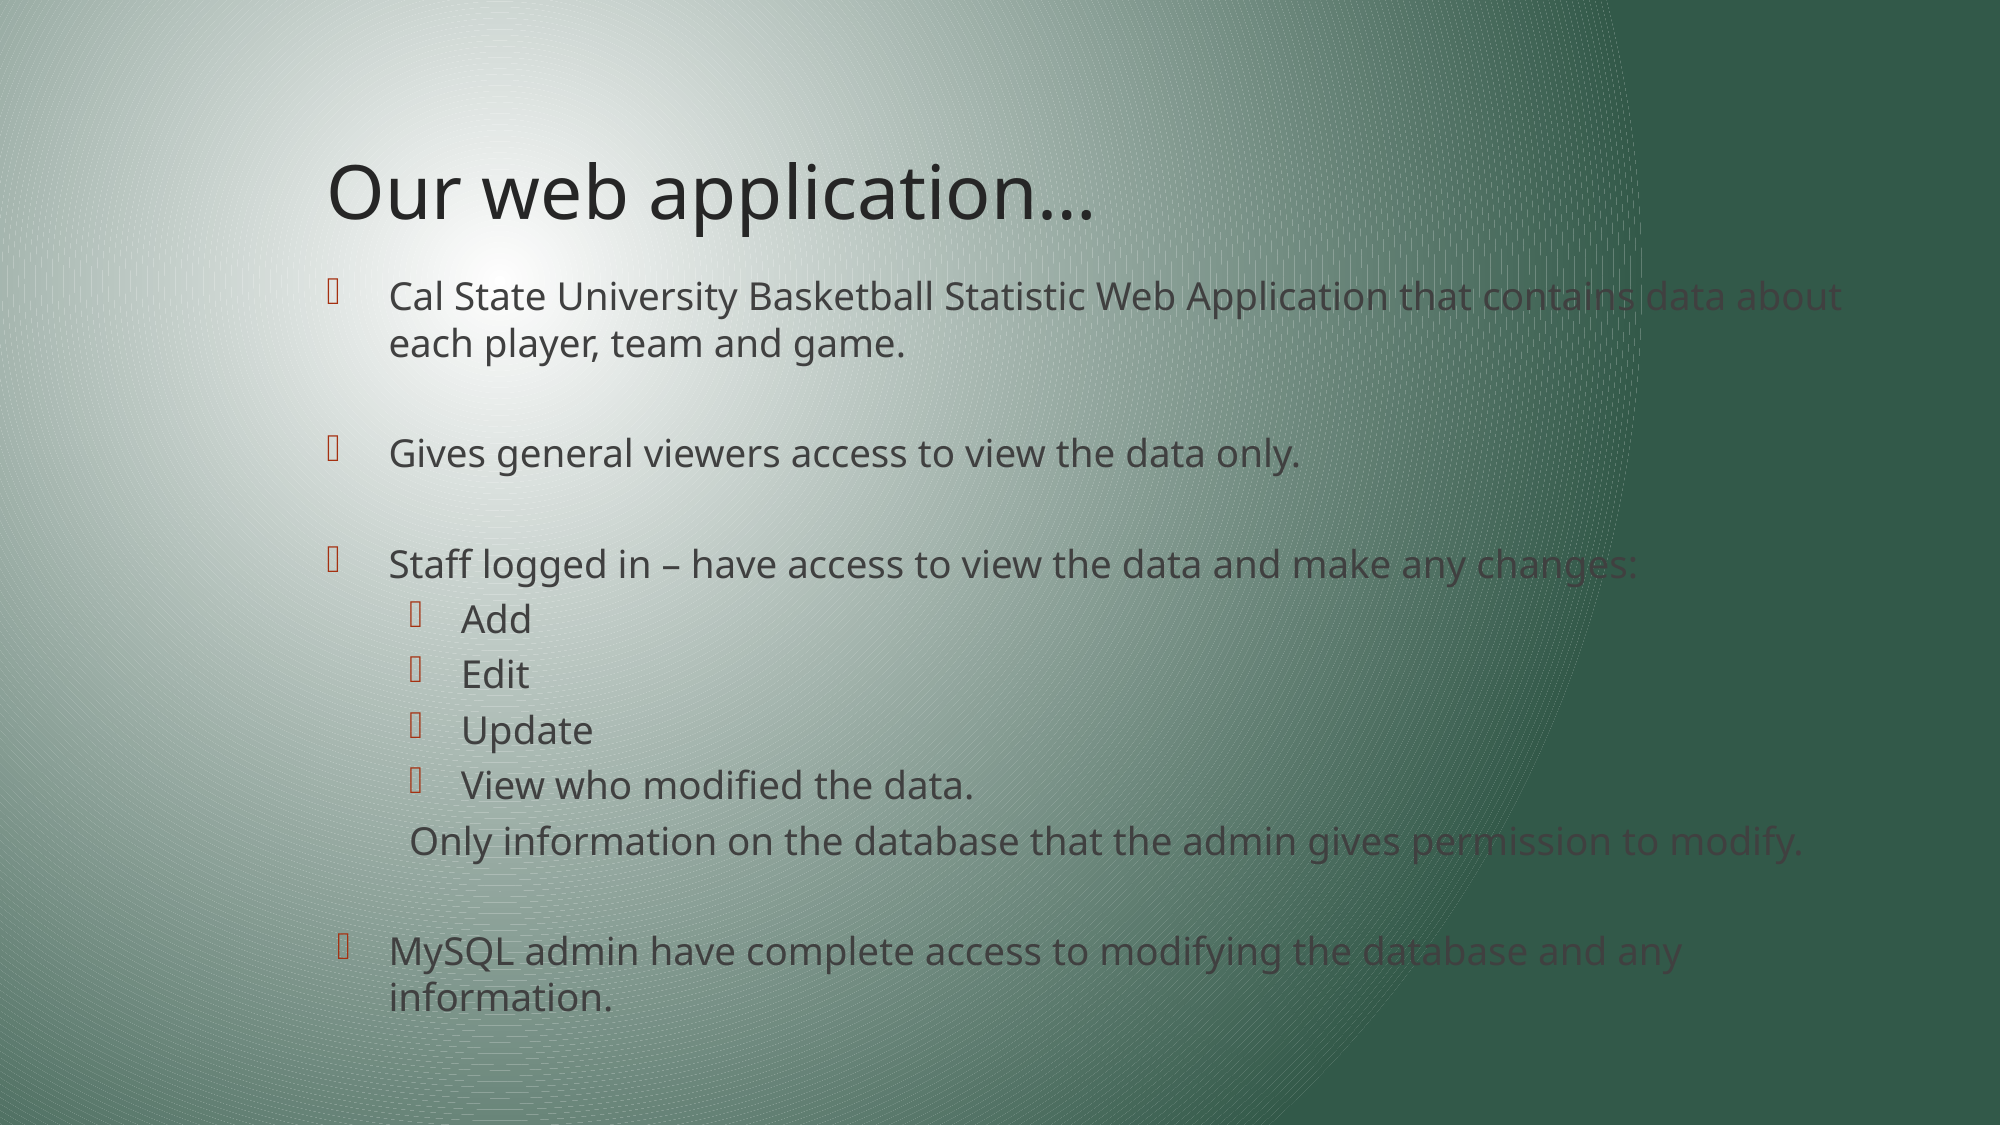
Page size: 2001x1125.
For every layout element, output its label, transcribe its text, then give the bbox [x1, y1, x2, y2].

title Our web application… [311, 137, 1774, 264]
list Cal State University Basketball Statistic Web Application that contains data about each player, team and game. Gives general viewers access to view the data only. Staff logged in – have access to view the data and make any changes: Add Edit Update View who modified the data. Only information on the database that the admin gives permission to modify. MySQL admin have complete access to modifying the database and any information. [311, 264, 1908, 1041]
